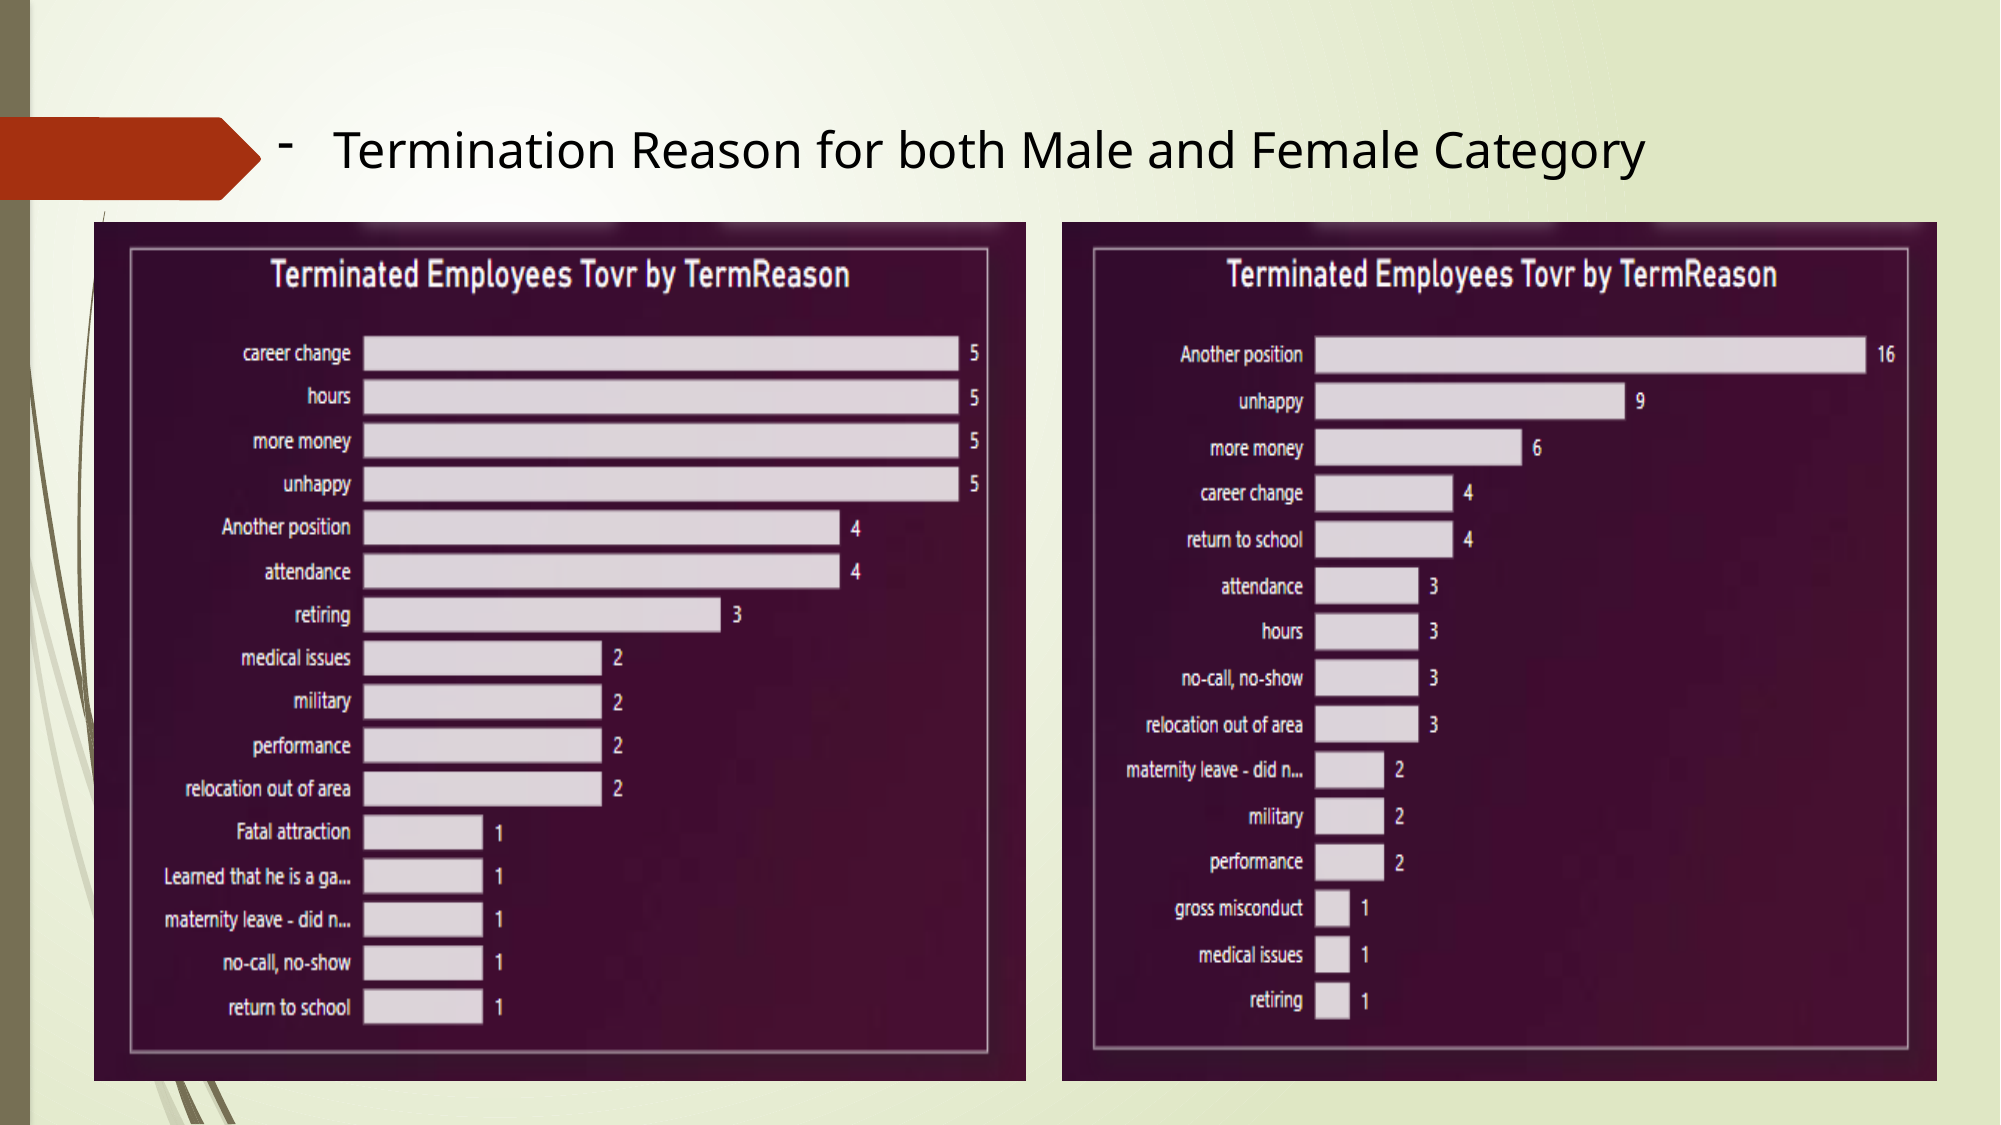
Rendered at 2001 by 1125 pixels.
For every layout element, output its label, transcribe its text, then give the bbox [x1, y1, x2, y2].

picture [1061, 222, 1937, 1081]
text_box Termination Reason for both Male and Female Category [262, 111, 1750, 187]
picture [94, 222, 1026, 1081]
